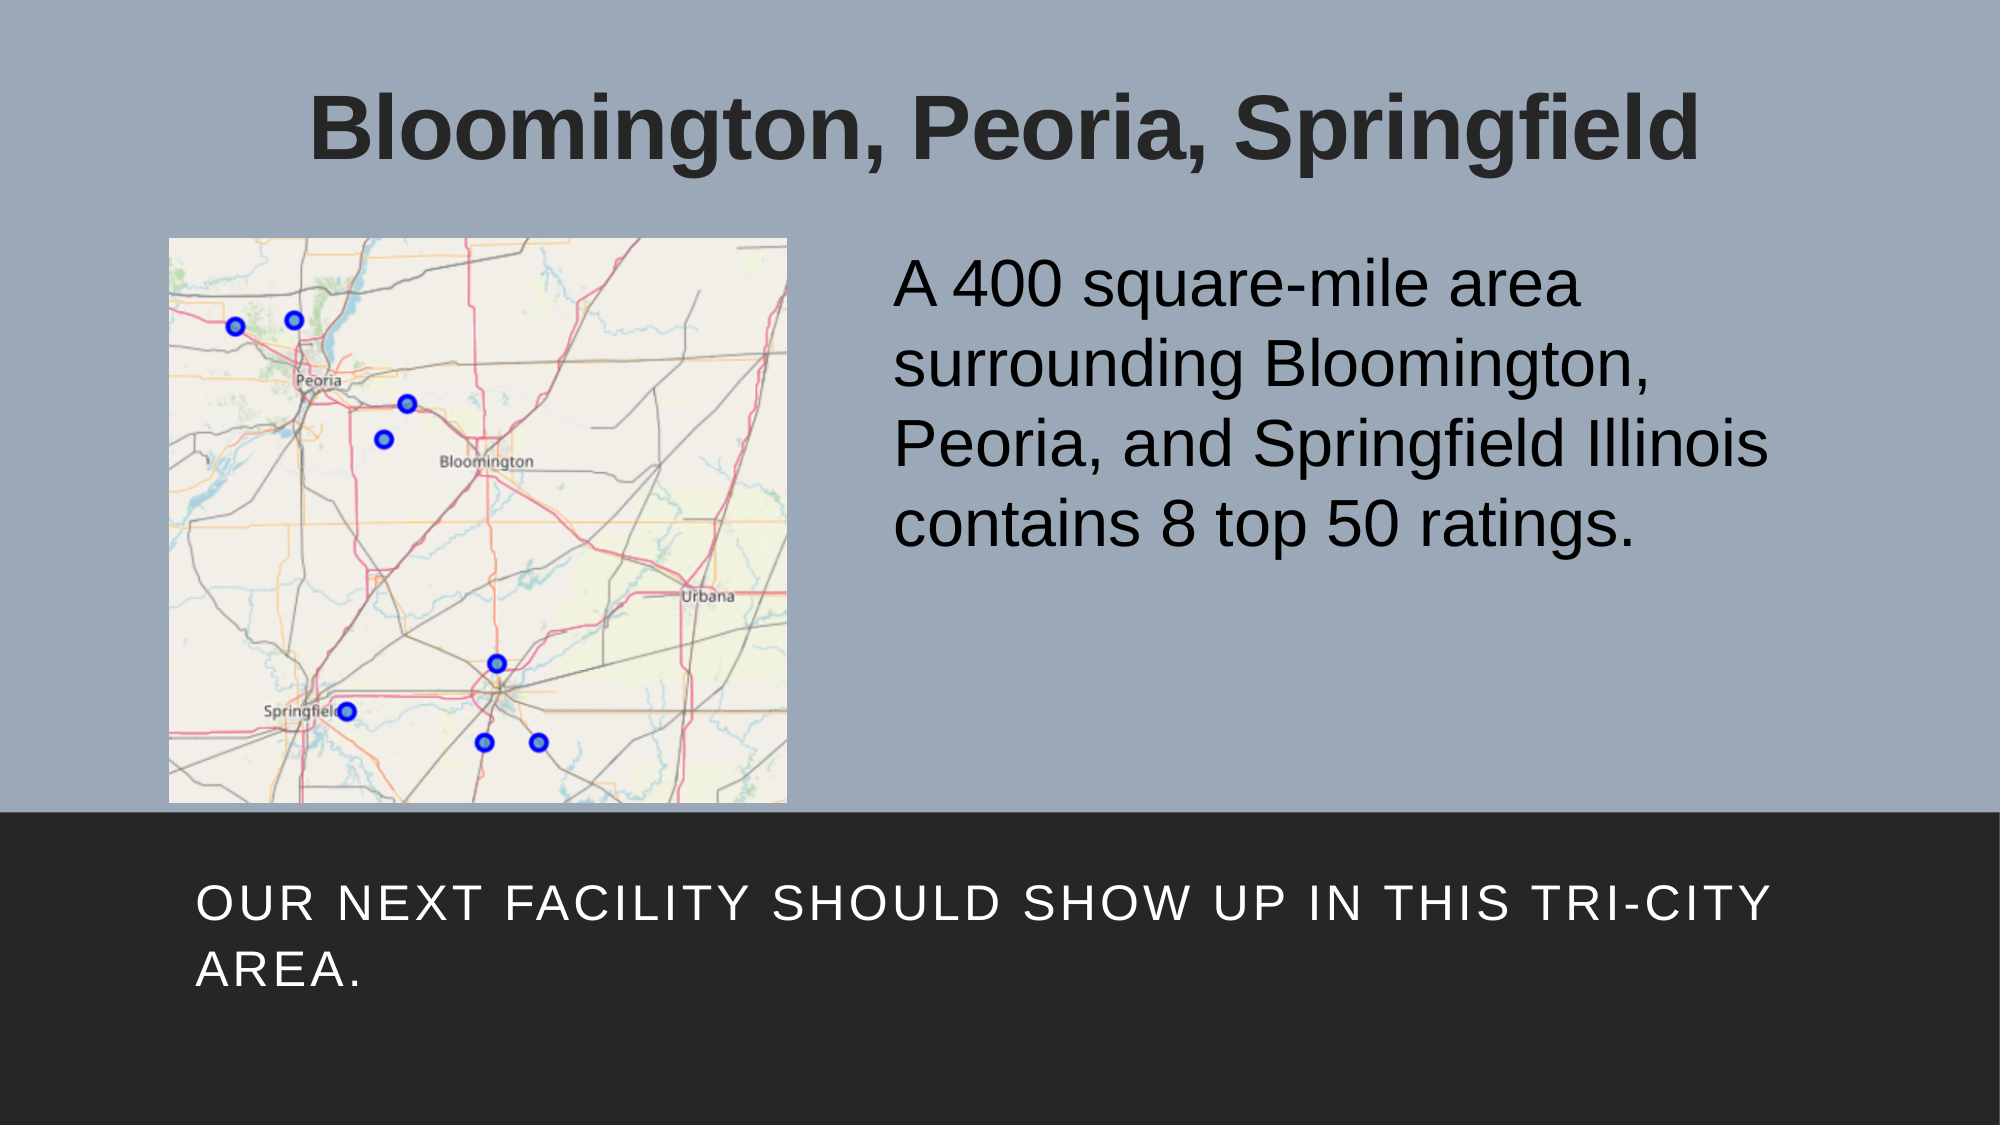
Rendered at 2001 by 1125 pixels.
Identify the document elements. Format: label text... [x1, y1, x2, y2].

subtitle Our next facility should show up in this tri-city area. [180, 857, 1831, 1045]
picture [169, 238, 787, 804]
text_box [0, 0, 2000, 811]
text_box [0, 811, 2000, 1125]
title Bloomington, Peoria, Springfield [180, 37, 1831, 188]
text_box A 400 square-mile area surrounding Bloomington, Peoria, and Springfield Illinois contains 8 top 50 ratings. [878, 232, 1831, 797]
